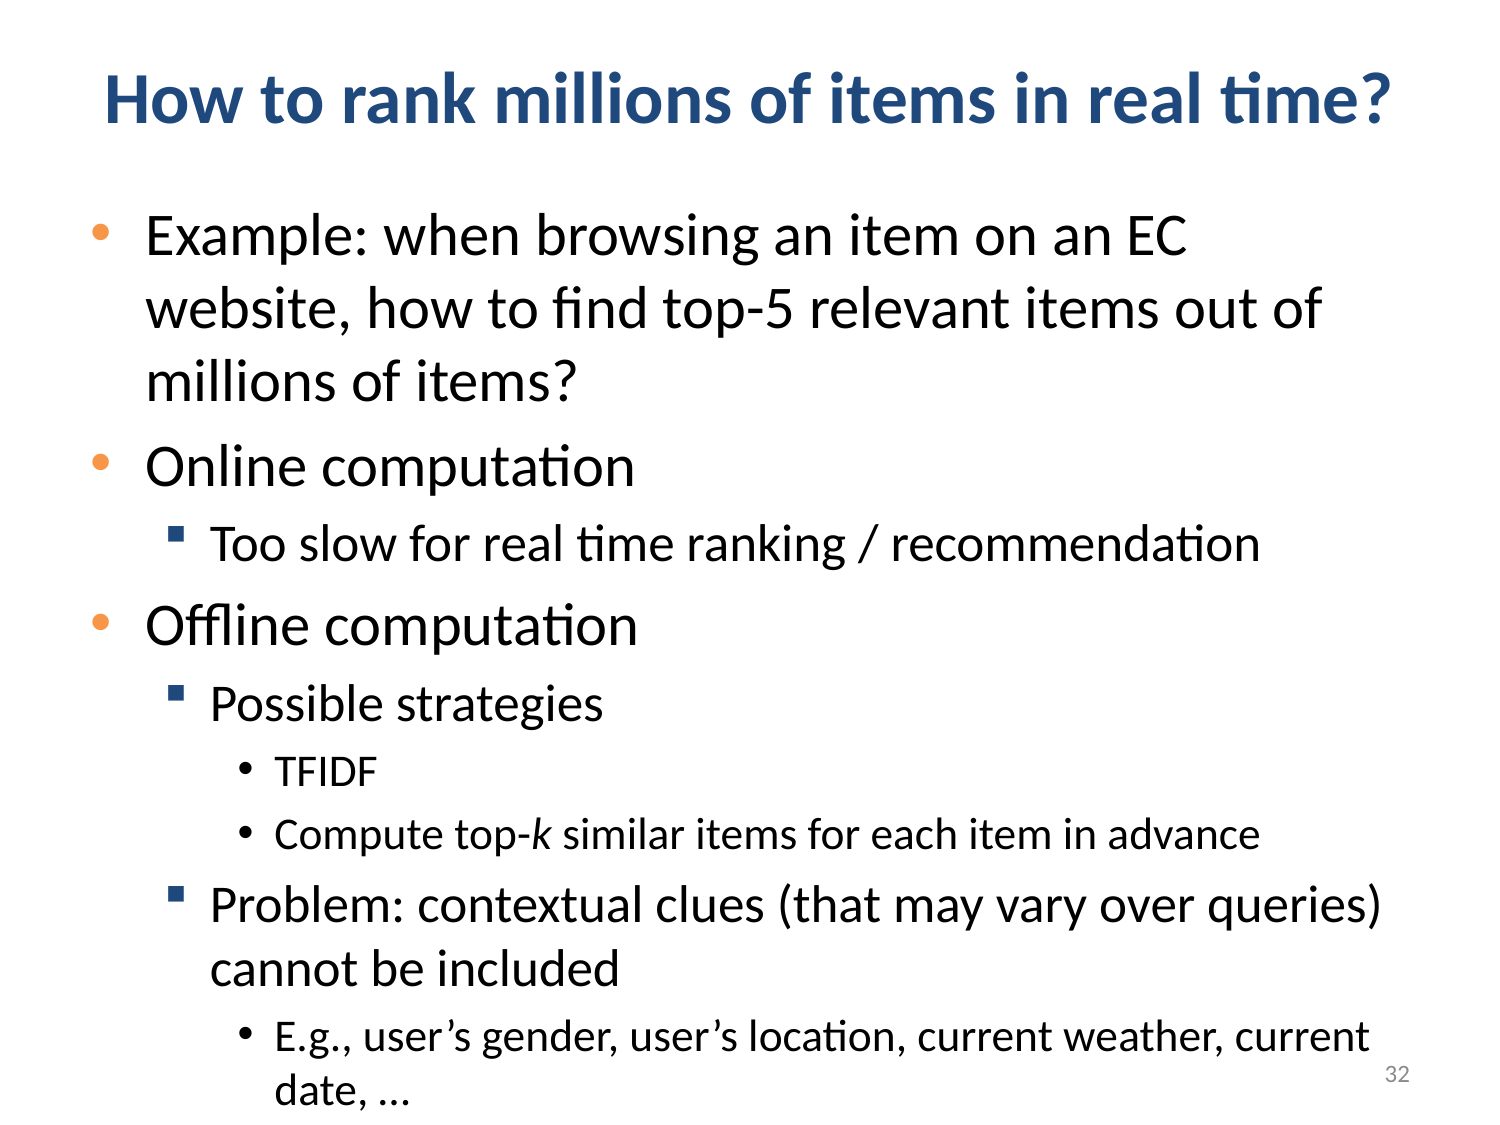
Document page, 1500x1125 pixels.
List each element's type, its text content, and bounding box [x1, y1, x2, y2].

slide_number 32 [1074, 1042, 1425, 1103]
list Example: when browsing an item on an EC website, how to find top-5 relevant items out of millions of items? Online computation Too slow for real time ranking / recommendation Offline computation Possible strategies TFIDF Compute top-k similar items for each item in advance Problem: contextual clues (that may vary over queries) cannot be included E.g., user’s gender, user’s location, current weather, current date, … [75, 187, 1425, 1125]
title How to rank millions of items in real time? [75, 0, 1425, 187]
